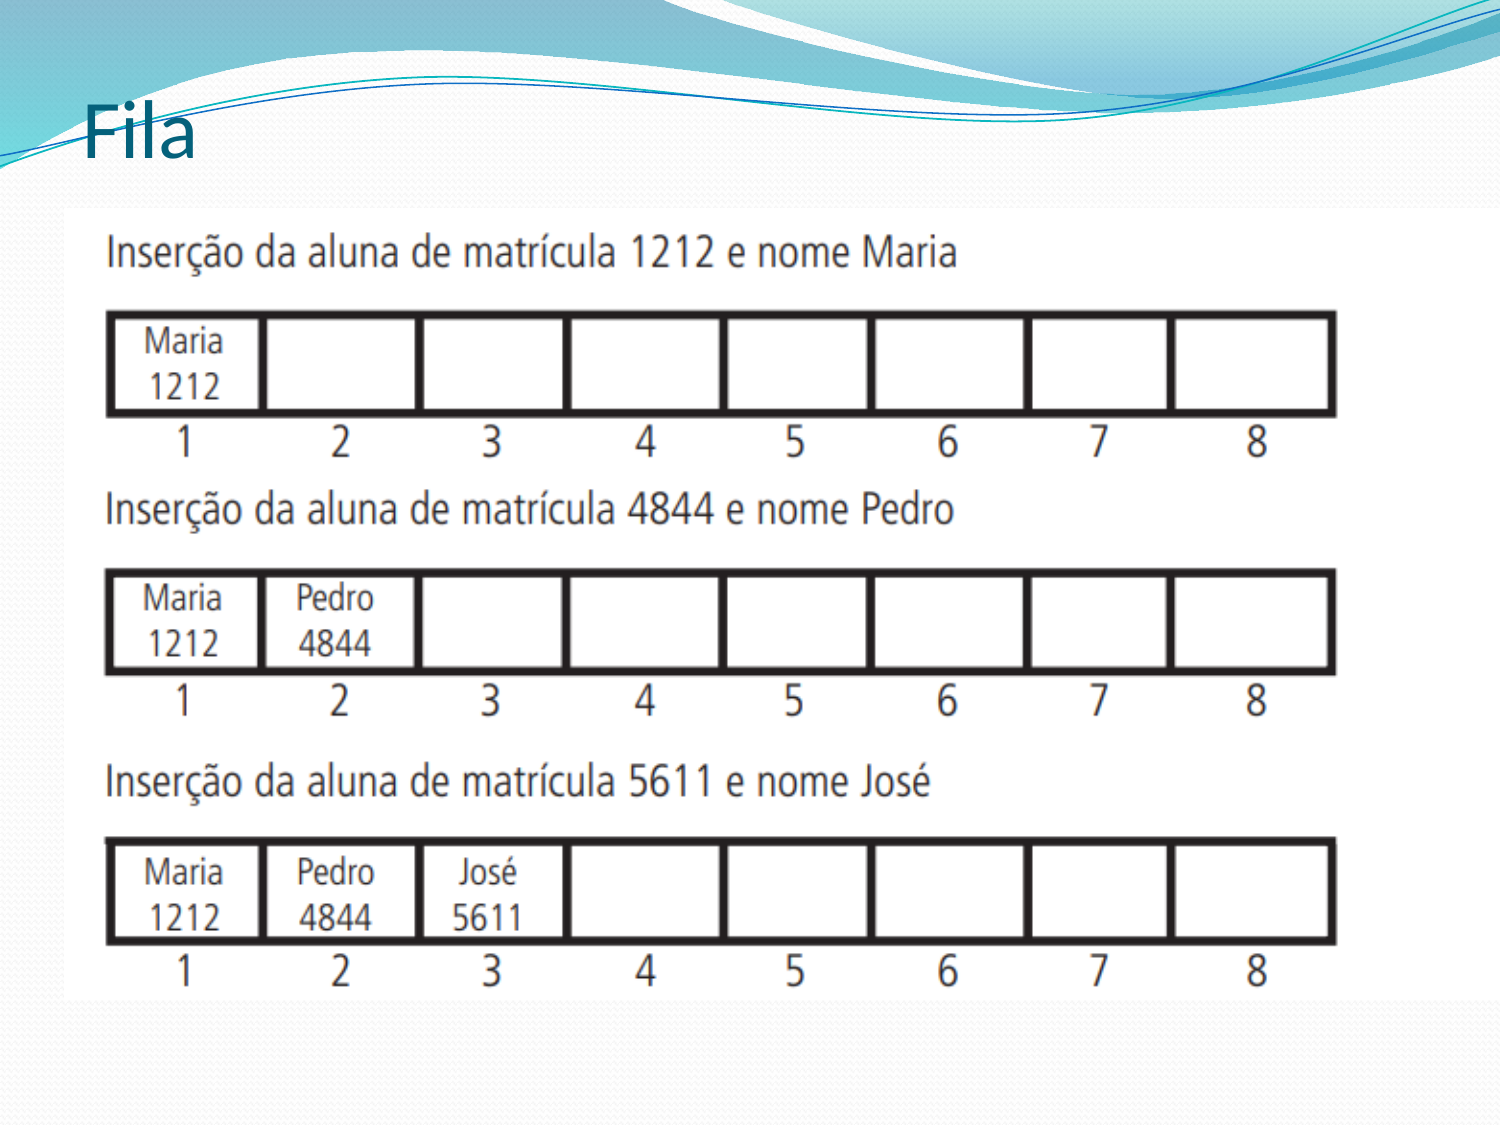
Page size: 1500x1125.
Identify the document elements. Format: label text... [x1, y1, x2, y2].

title Fila [82, 35, 1432, 176]
picture [64, 207, 1500, 1000]
